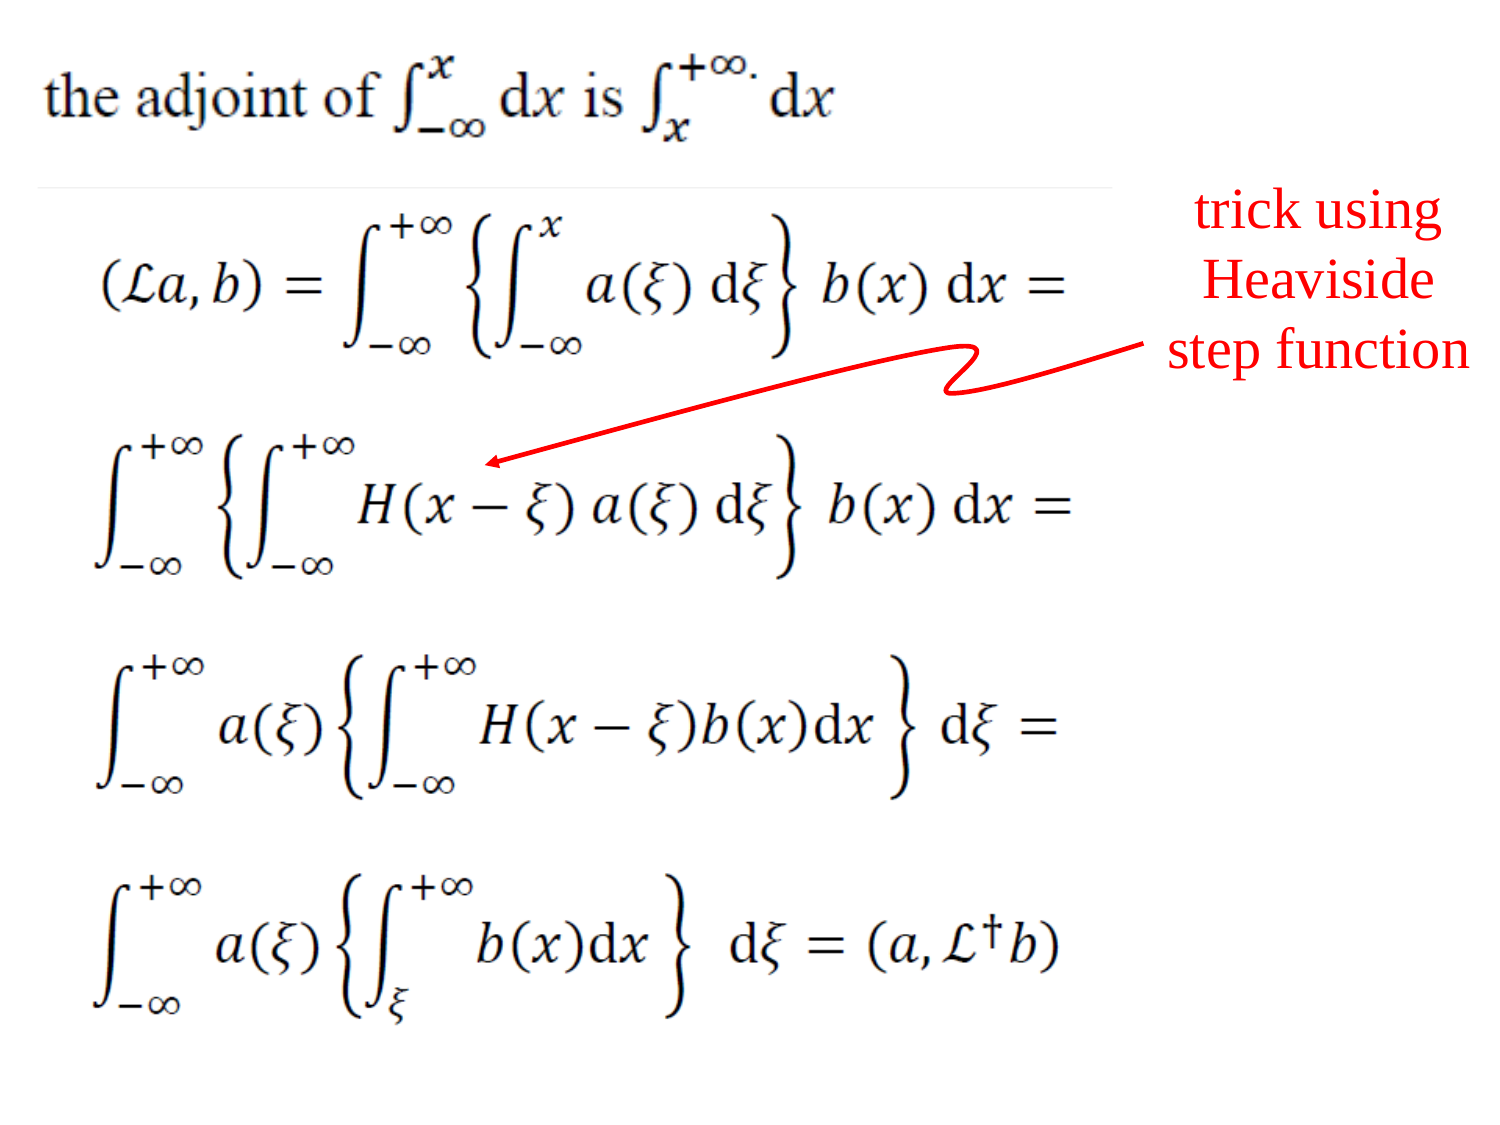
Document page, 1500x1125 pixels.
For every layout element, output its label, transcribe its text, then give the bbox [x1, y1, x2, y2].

text_box [1116, 342, 1144, 353]
picture [37, 0, 837, 163]
text_box trick using Heaviside step function [1137, 162, 1500, 388]
picture [37, 187, 1113, 1038]
